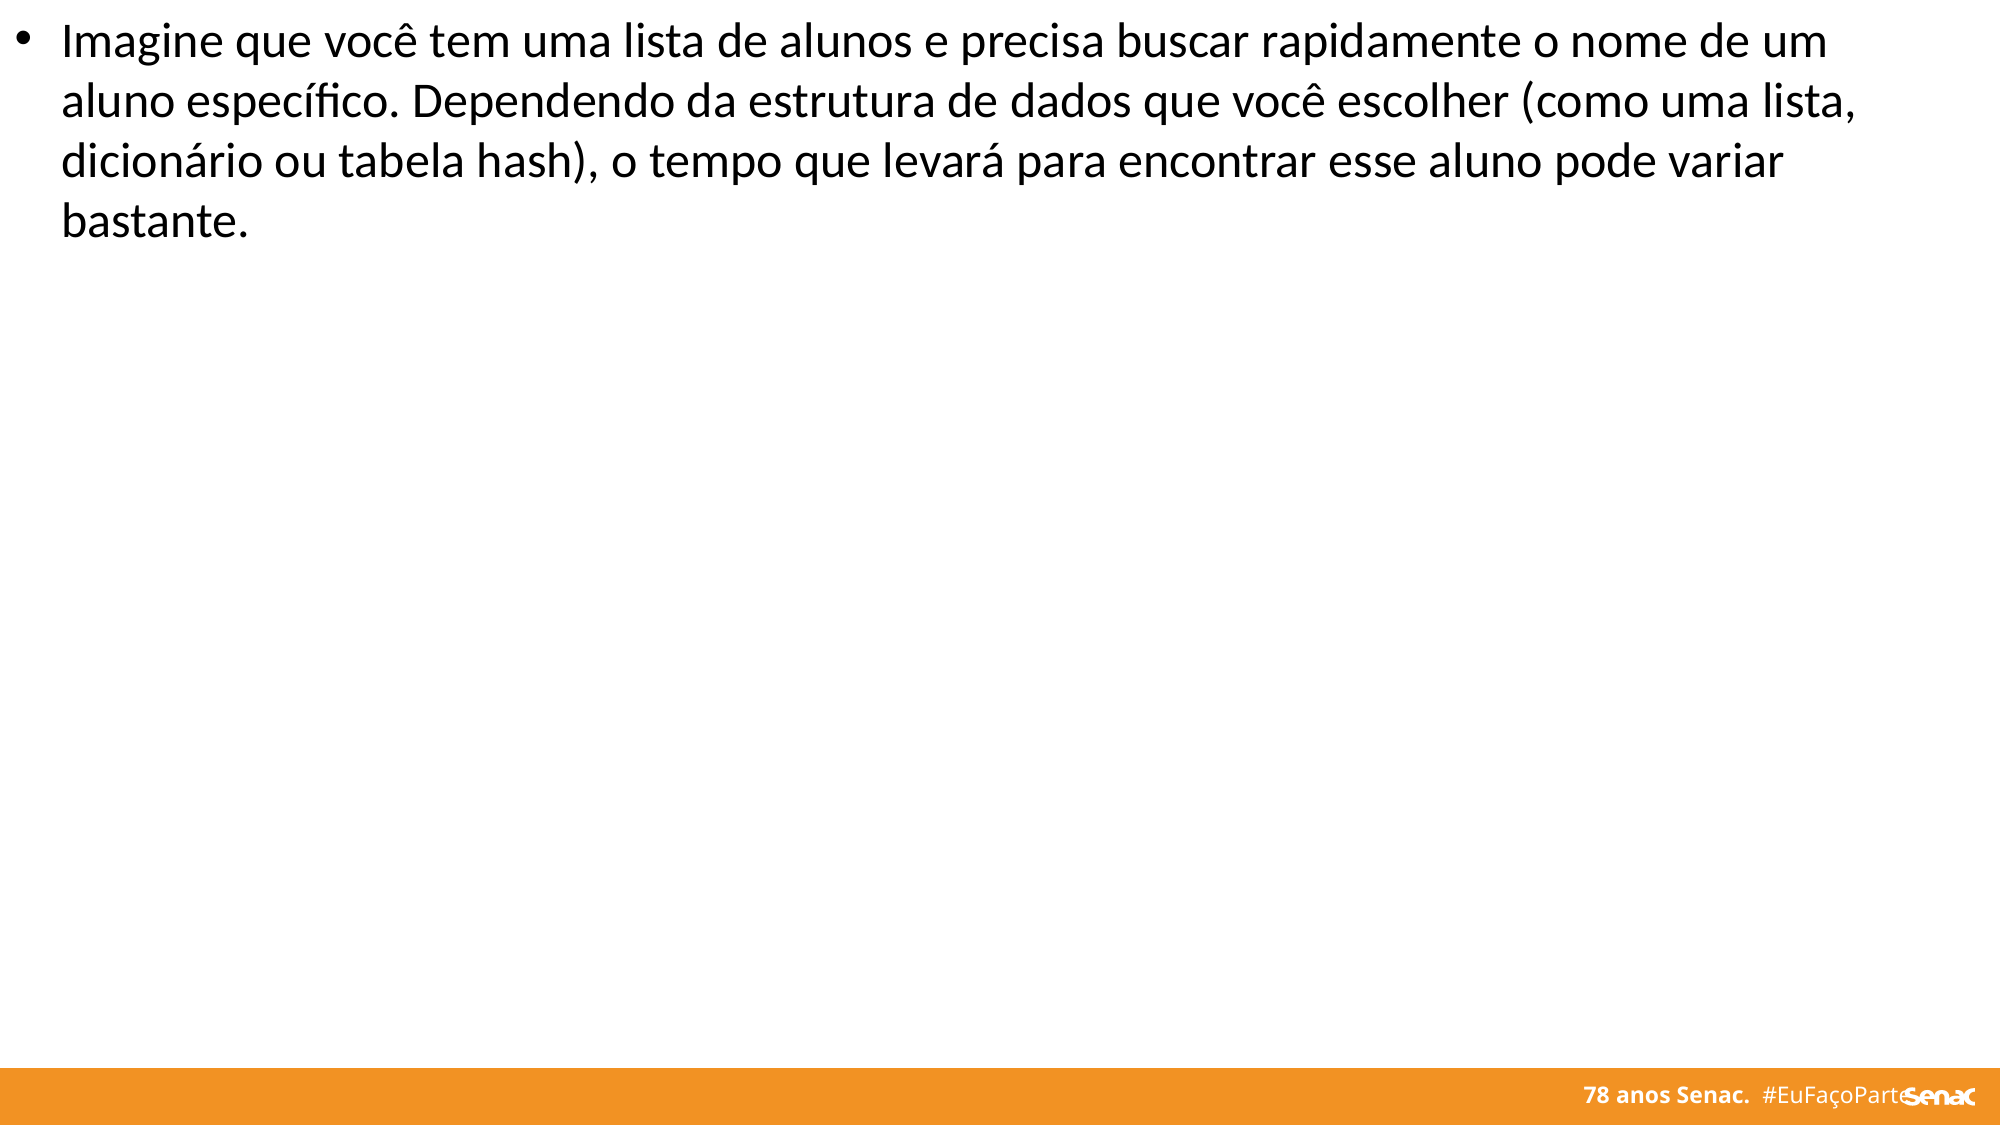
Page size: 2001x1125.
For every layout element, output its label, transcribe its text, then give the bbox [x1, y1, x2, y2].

picture [1829, 1069, 1976, 1123]
text_box Imagine que você tem uma lista de alunos e precisa buscar rapidamente o nome de um aluno específico. Dependendo da estrutura de dados que você escolher (como uma lista, dicionário ou tabela hash), o tempo que levará para encontrar esse aluno pode variar bastante. [0, 0, 1899, 510]
